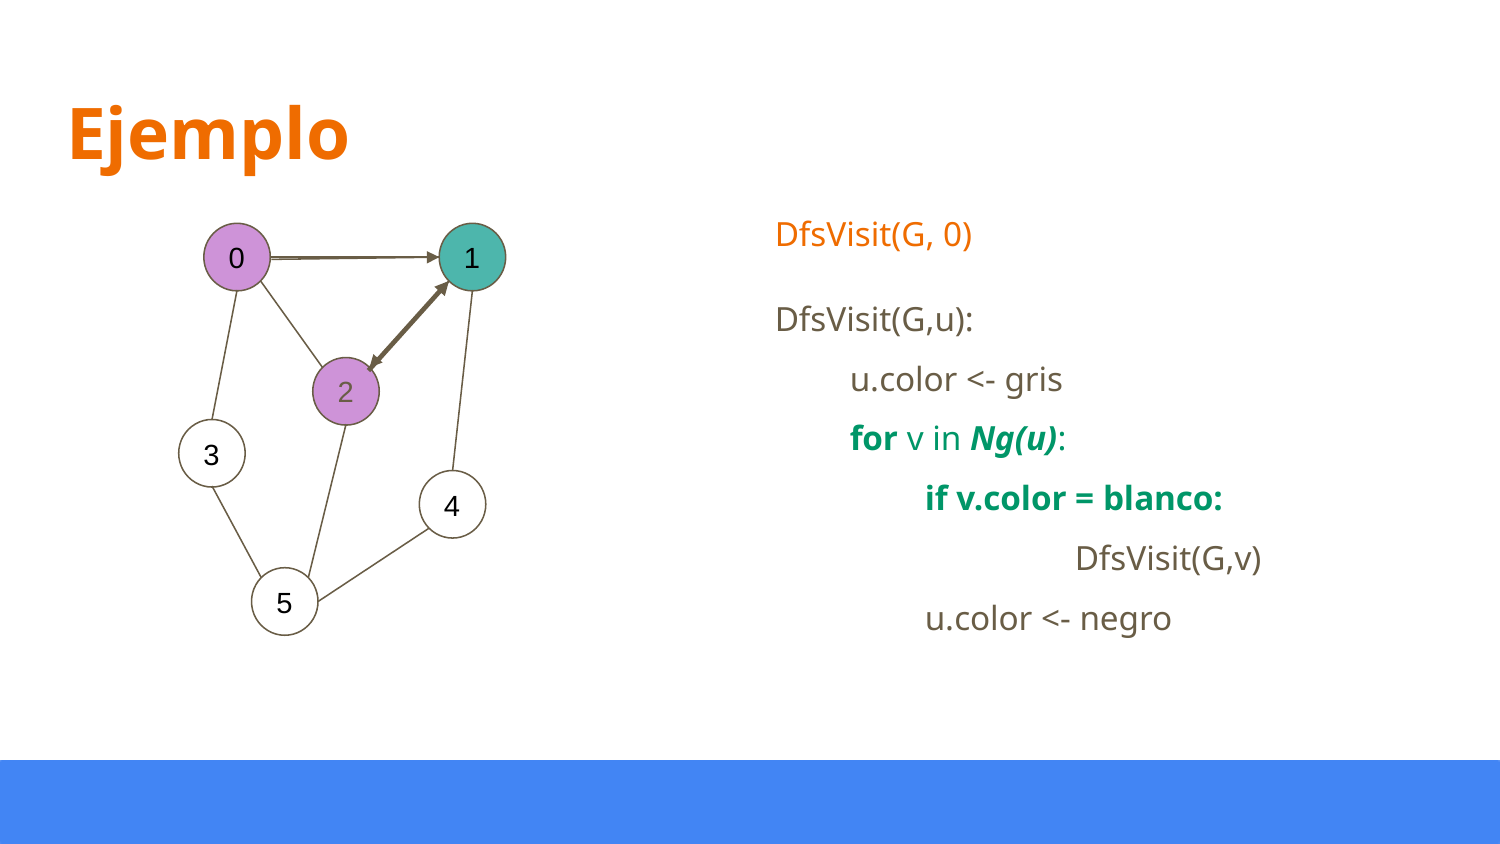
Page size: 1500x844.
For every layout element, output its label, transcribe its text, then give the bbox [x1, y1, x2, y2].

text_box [271, 256, 440, 260]
text_box 2 [312, 357, 380, 425]
list DfsVisit(G, 0) DfsVisit(G,u): u.color <- gris for v in Ng(u): if v.color = blanco: DfsVisit(G,v) u.color <- negro [759, 207, 1449, 750]
text_box 0 [203, 223, 271, 291]
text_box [260, 280, 323, 368]
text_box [368, 280, 450, 371]
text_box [452, 290, 473, 471]
title Ejemplo [51, 72, 1449, 189]
text_box 5 [251, 567, 318, 636]
text_box 3 [178, 420, 246, 487]
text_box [211, 486, 262, 578]
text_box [317, 527, 430, 602]
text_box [308, 424, 347, 578]
text_box 4 [419, 471, 486, 539]
picture [0, 760, 1500, 844]
text_box 1 [439, 223, 506, 291]
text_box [211, 290, 238, 420]
